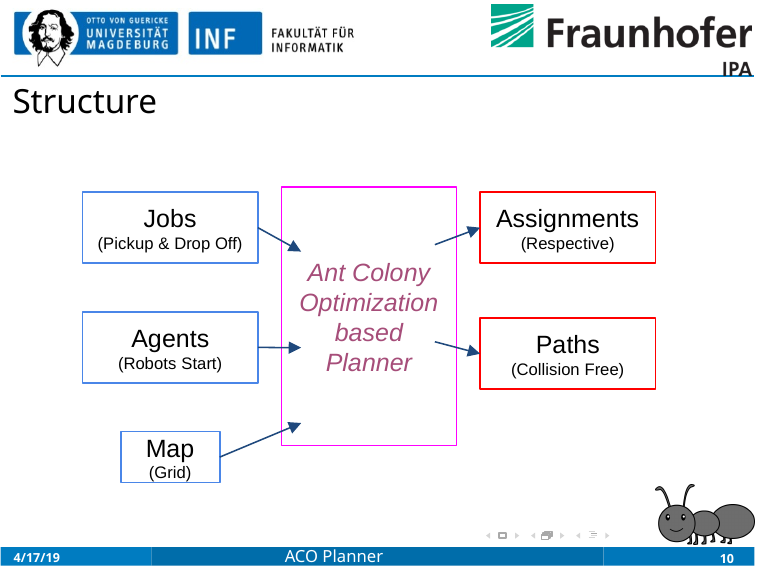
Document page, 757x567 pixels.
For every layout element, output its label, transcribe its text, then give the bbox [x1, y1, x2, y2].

text_box Structure [12, 80, 711, 121]
text_box Jobs (Pickup & Drop Off) [82, 192, 258, 264]
text_box [151, 547, 603, 566]
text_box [257, 227, 302, 252]
text_box 4/17/19 [11, 547, 152, 563]
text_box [434, 227, 481, 245]
text_box Paths (Collision Free) [480, 318, 656, 390]
text_box [12, 8, 355, 68]
text_box ACO Planner [265, 548, 642, 565]
picture [655, 483, 755, 545]
text_box Agents (Robots Start) [82, 311, 258, 383]
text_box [434, 341, 481, 355]
text_box Map (Grid) [120, 431, 220, 483]
text_box ‹#› [715, 554, 740, 563]
text_box Ant Colony Optimization based Planner [281, 187, 457, 446]
picture [491, 4, 752, 76]
text_box [603, 547, 755, 566]
text_box [0, 547, 151, 566]
text_box Assignments (Respective) [480, 192, 656, 264]
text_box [219, 422, 302, 458]
